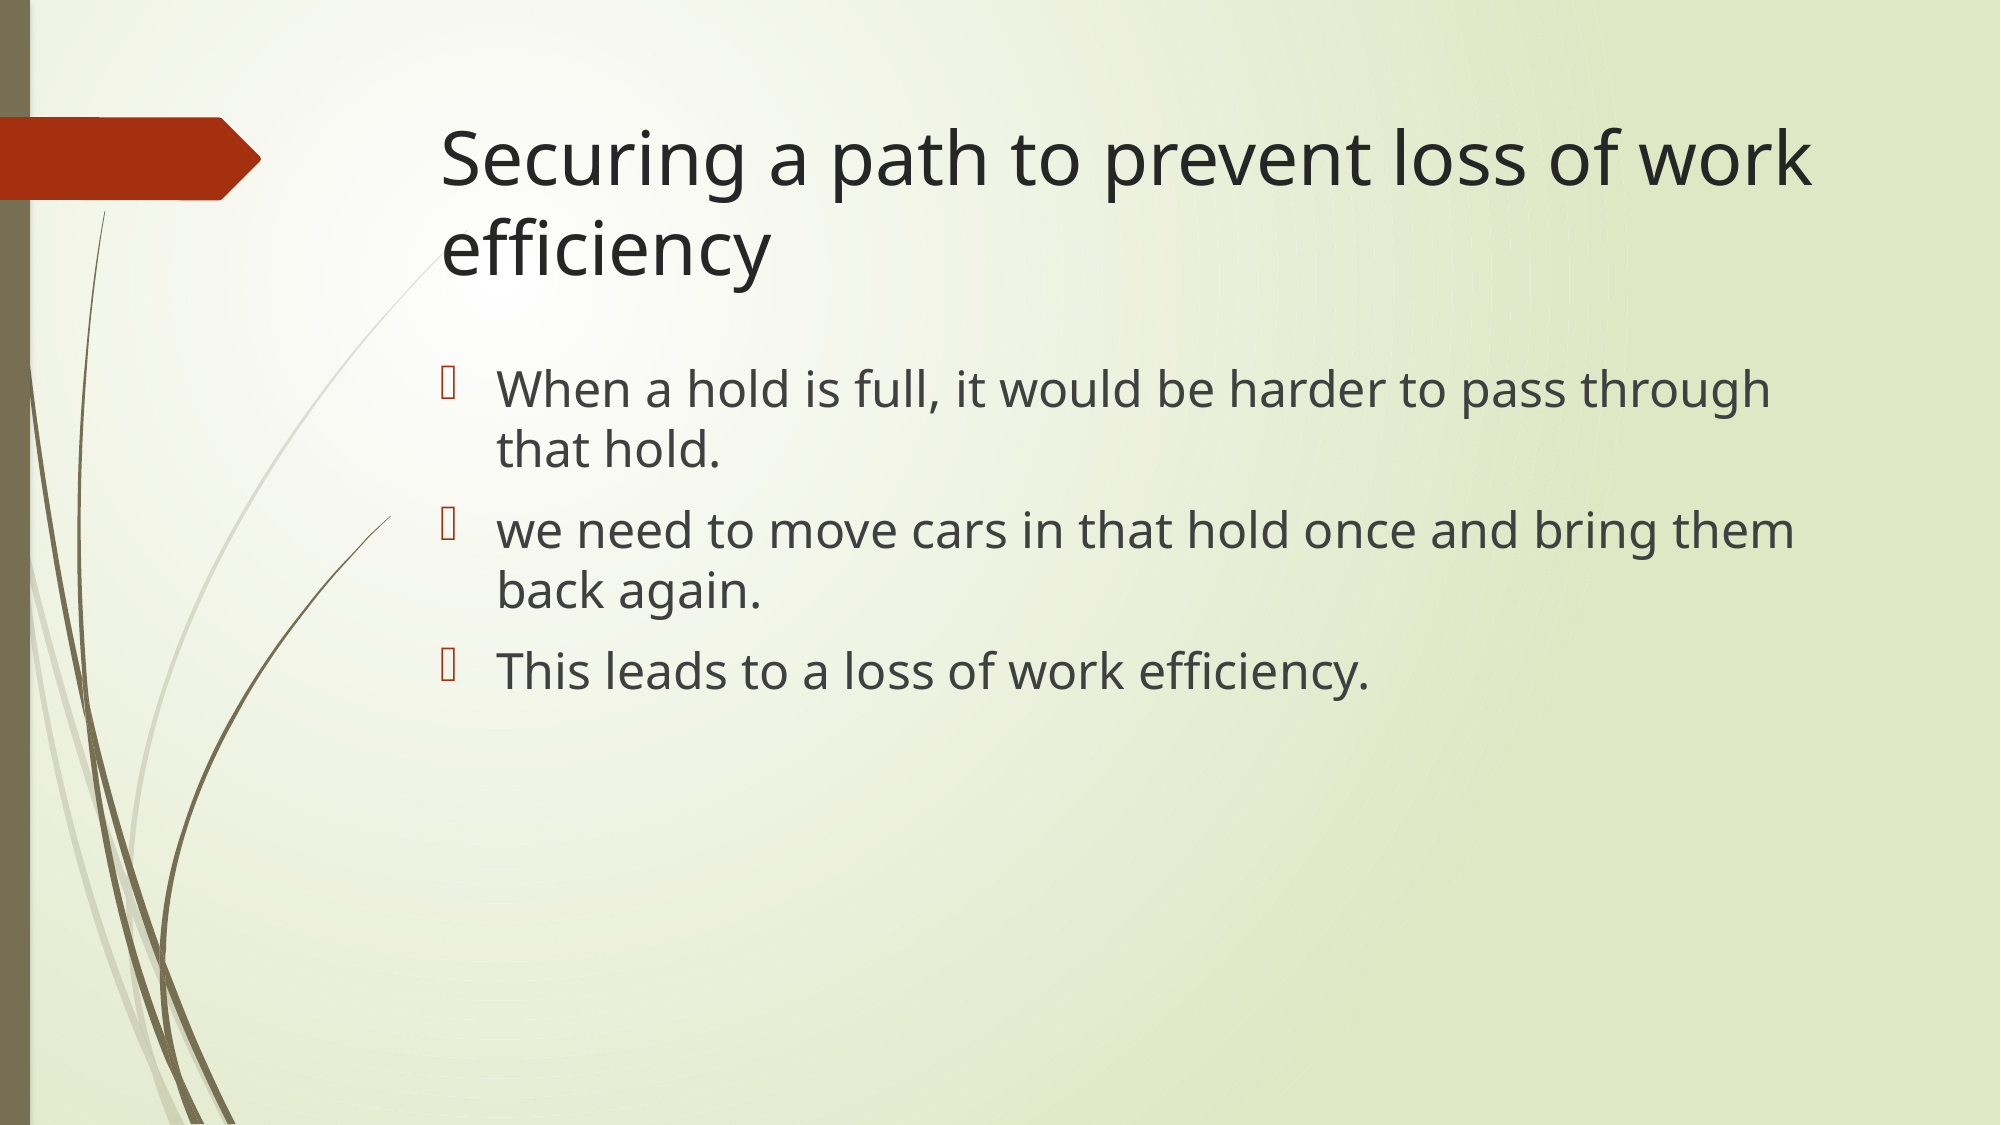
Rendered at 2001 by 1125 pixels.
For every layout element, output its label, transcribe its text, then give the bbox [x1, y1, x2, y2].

title Securing a path to prevent loss of work efficiency [425, 102, 1888, 313]
list When a hold is full, it would be harder to pass through that hold. we need to move cars in that hold once and bring them back again. This leads to a loss of work efficiency. [424, 350, 1888, 970]
